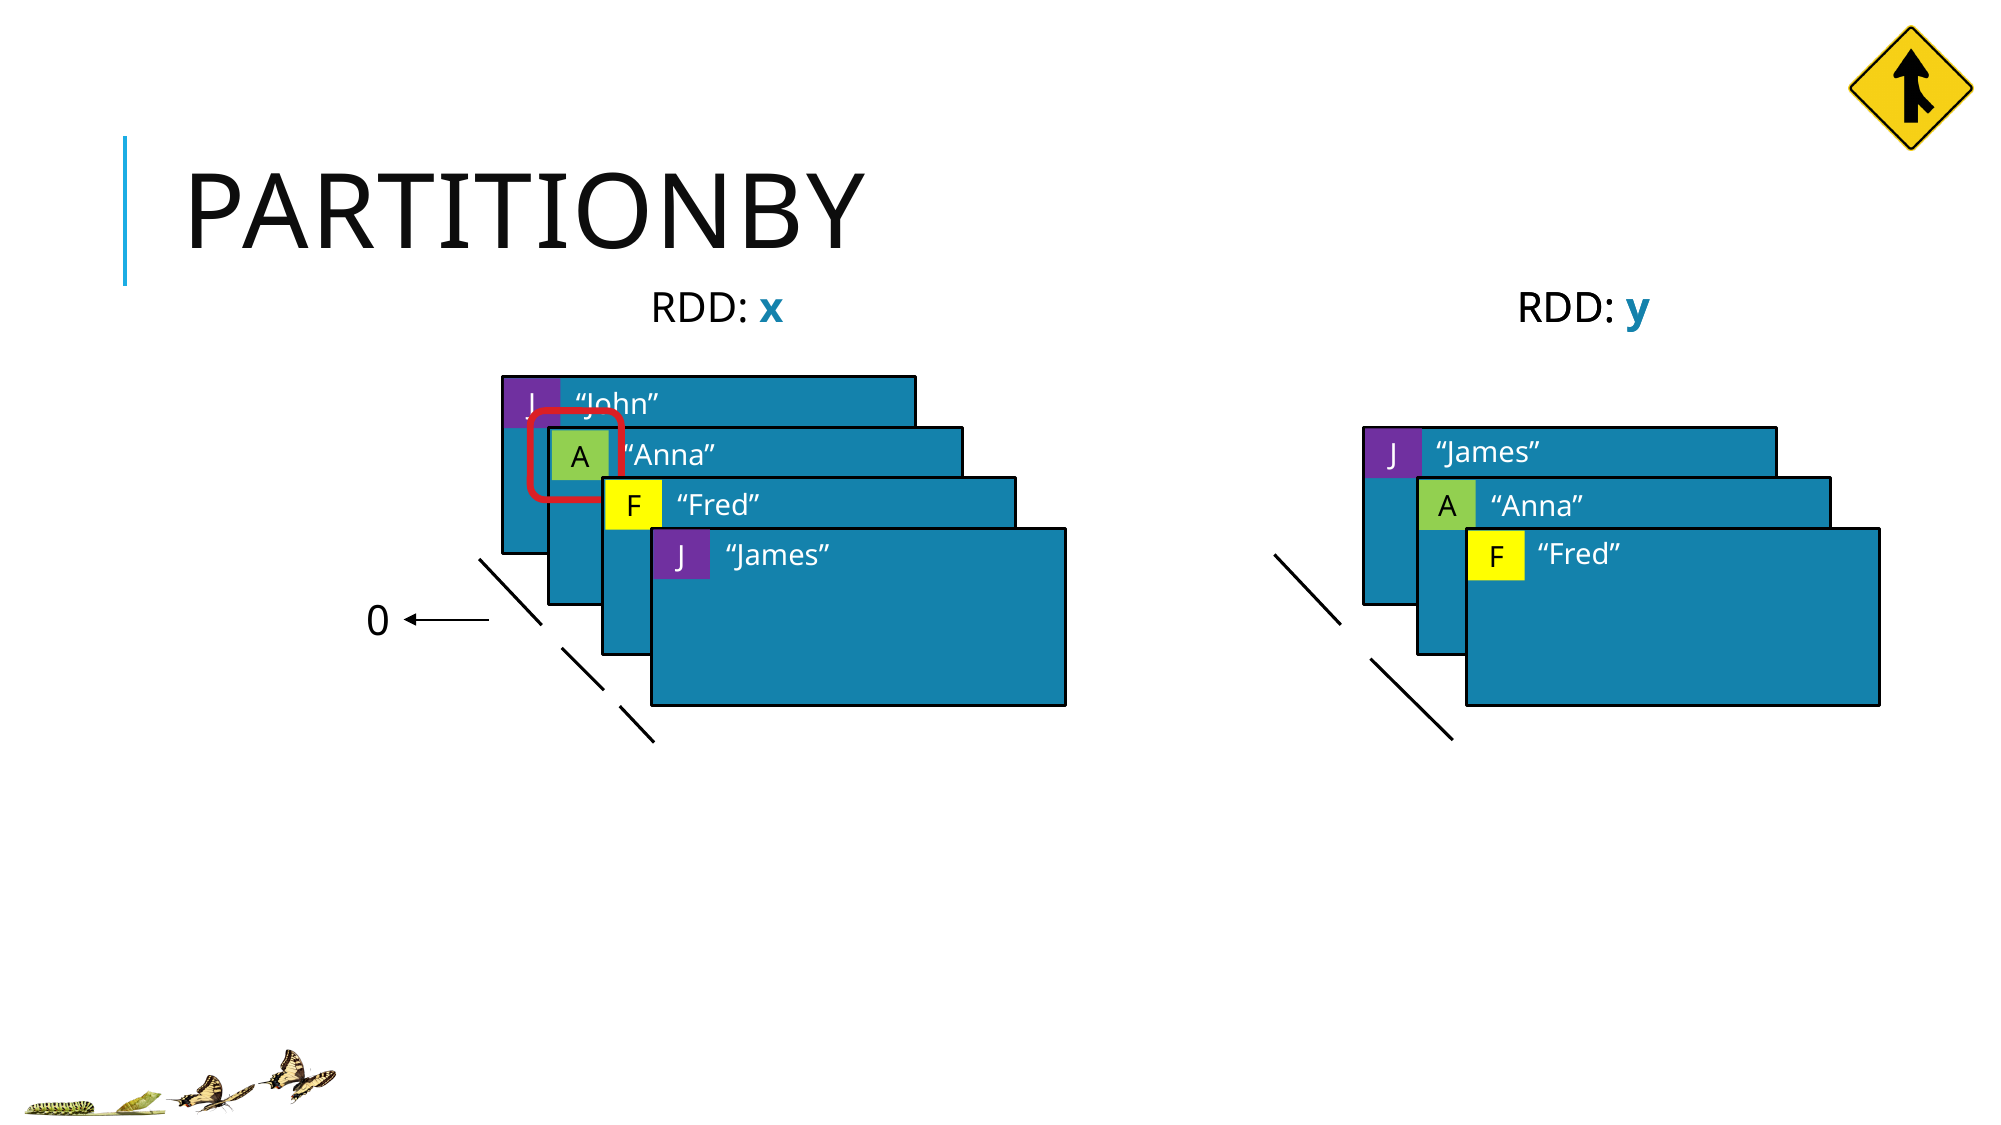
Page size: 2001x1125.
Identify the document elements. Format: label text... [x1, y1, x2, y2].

text_box RDD: y [1502, 273, 1735, 338]
text_box F [605, 479, 662, 530]
text_box J [1365, 428, 1421, 479]
text_box J [503, 378, 561, 429]
text_box [1708, 426, 1778, 476]
text_box “Anna” [1476, 479, 1652, 527]
text_box [601, 476, 1017, 656]
text_box [1362, 426, 1421, 606]
text_box “James” [711, 529, 998, 579]
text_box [1274, 554, 1342, 626]
text_box “James” [1421, 425, 1708, 476]
text_box RDD: x [635, 273, 869, 338]
text_box “Anna” [623, 429, 784, 476]
text_box [651, 527, 1066, 707]
text_box J [653, 529, 710, 580]
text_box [478, 558, 542, 626]
picture [18, 1046, 350, 1125]
text_box [501, 375, 917, 555]
text_box 0 [351, 586, 451, 652]
text_box “John” [561, 378, 847, 426]
text_box [528, 409, 623, 502]
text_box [619, 705, 655, 743]
text_box F [1468, 530, 1525, 581]
text_box “Fred” [662, 478, 838, 527]
picture [1848, 25, 1974, 151]
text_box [561, 647, 605, 691]
text_box “Fred” [1523, 528, 1699, 579]
text_box [548, 502, 601, 606]
text_box [1416, 476, 1832, 656]
title partitionby [168, 96, 1763, 342]
text_box [1465, 527, 1881, 707]
text_box [623, 426, 963, 476]
text_box A [1419, 480, 1476, 530]
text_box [1370, 658, 1454, 741]
